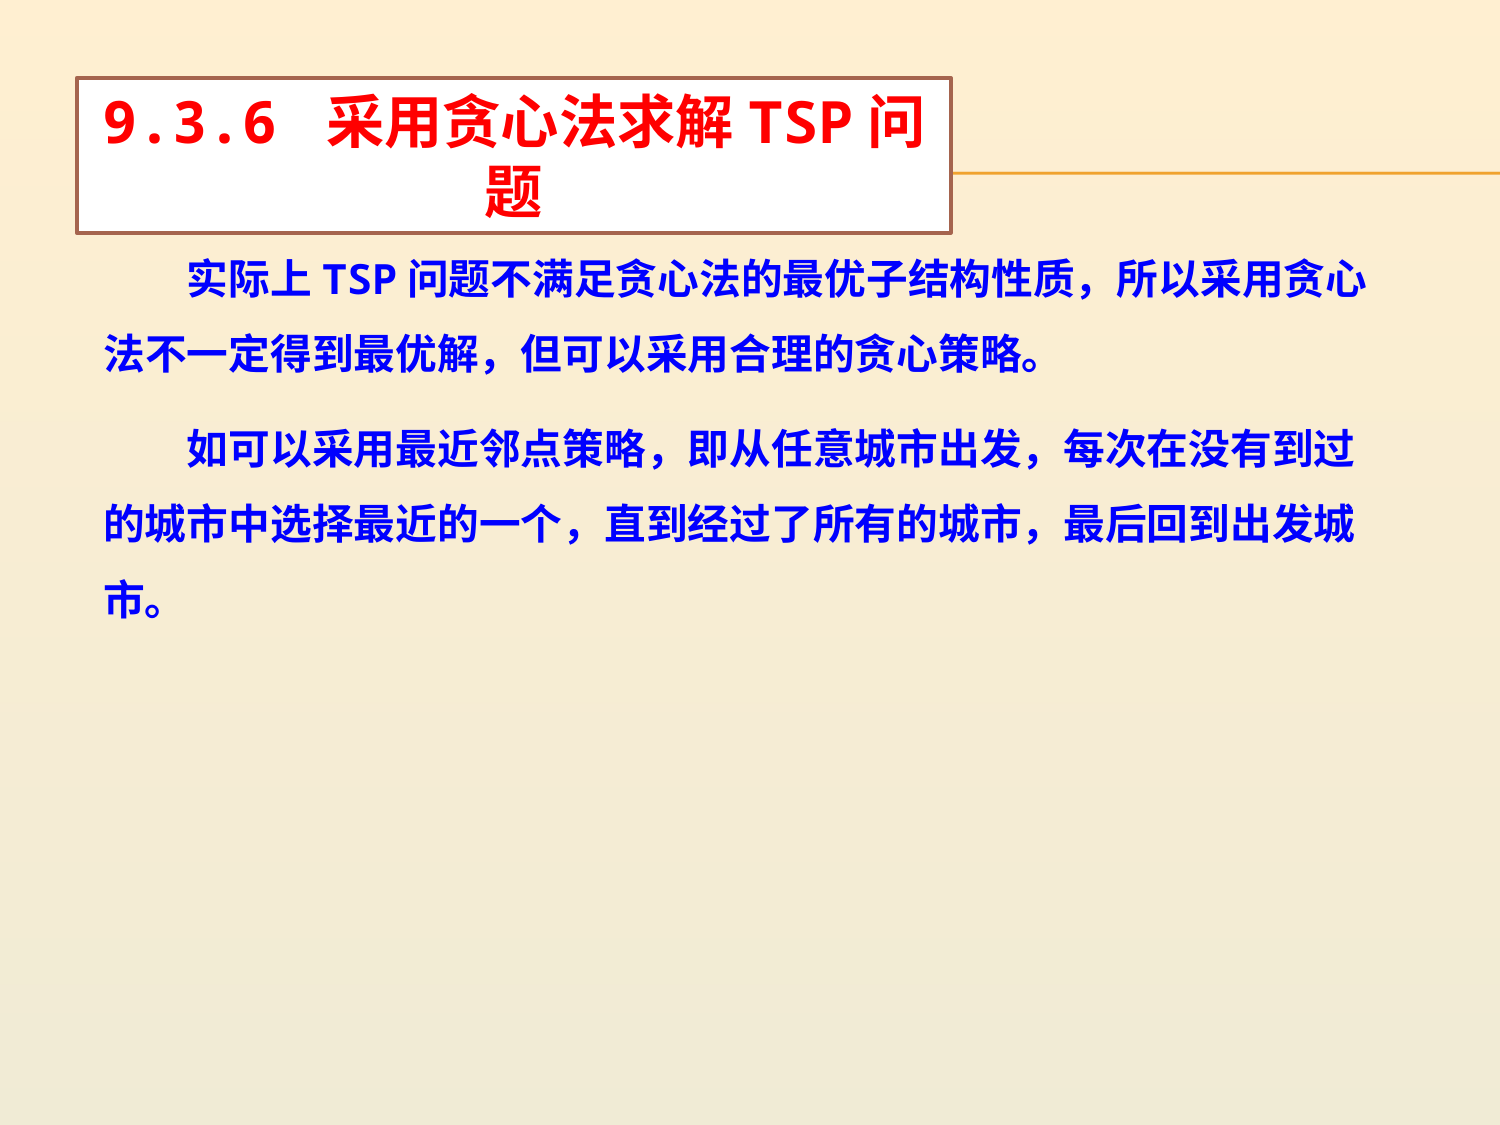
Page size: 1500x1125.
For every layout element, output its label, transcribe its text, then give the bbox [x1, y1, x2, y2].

text_box 实际上TSP问题不满足贪心法的最优子结构性质，所以采用贪心法不一定得到最优解，但可以采用合理的贪心策略。 如可以采用最近邻点策略，即从任意城市出发，每次在没有到过的城市中选择最近的一个，直到经过了所有的城市，最后回到出发城市。 [88, 220, 1412, 631]
text_box 9.3.6 采用贪心法求解TSP问题 [75, 76, 953, 235]
